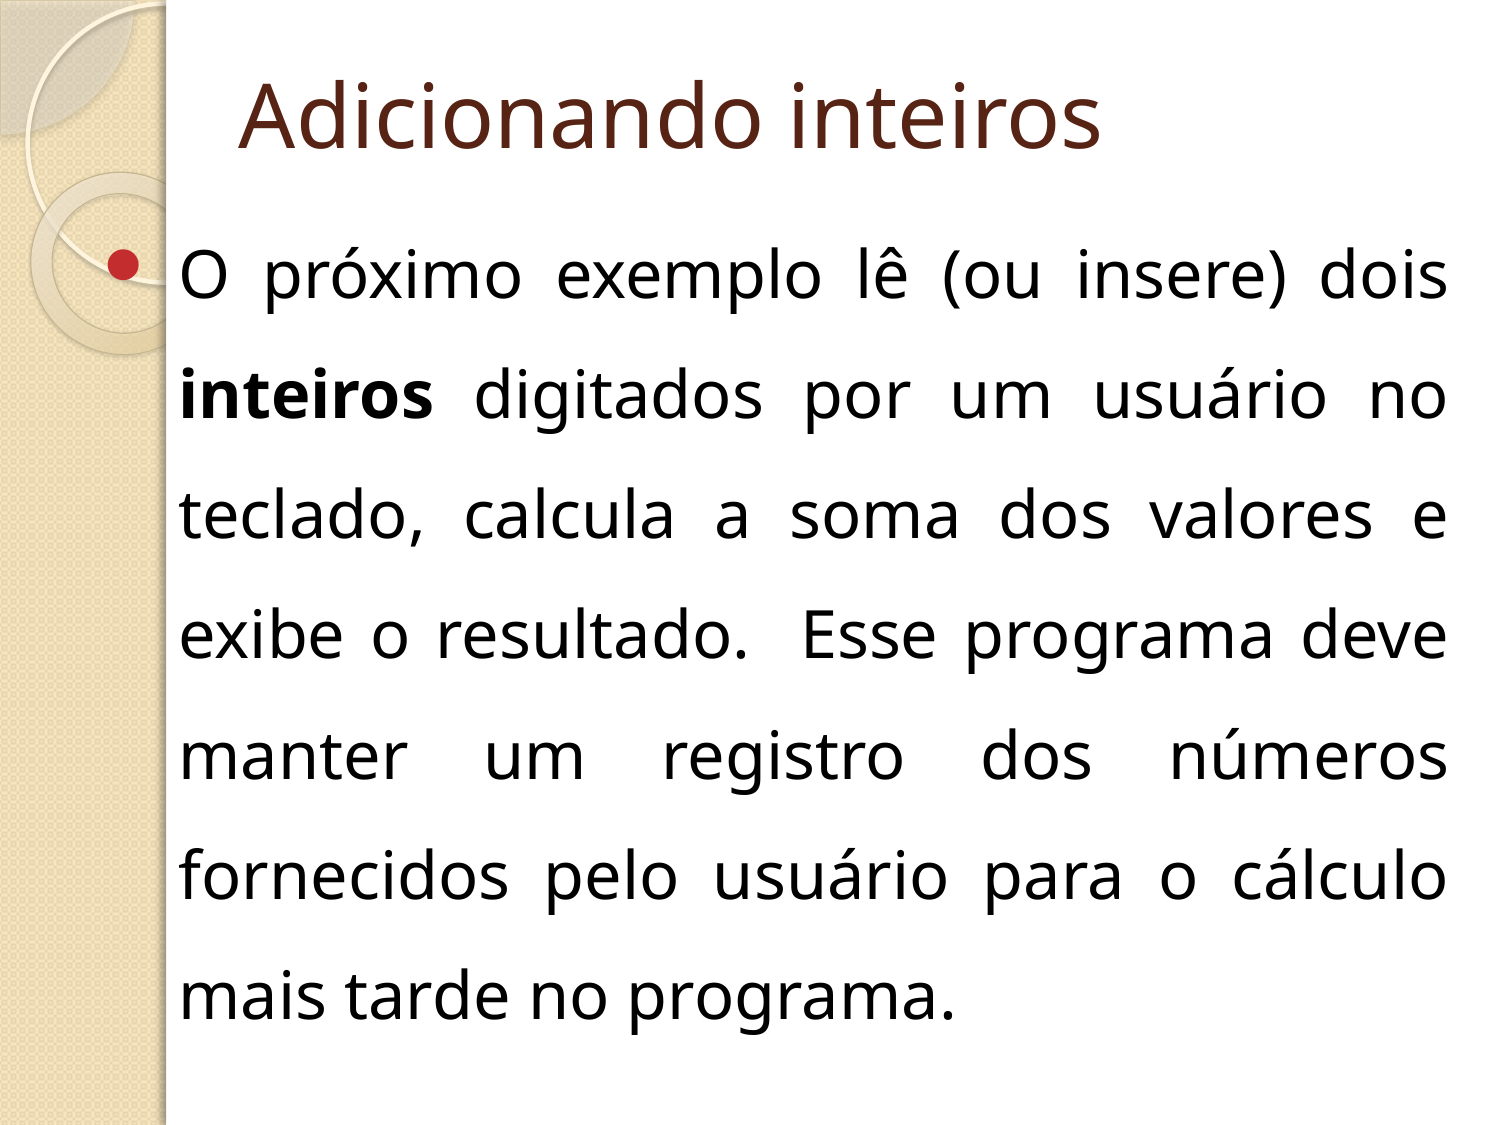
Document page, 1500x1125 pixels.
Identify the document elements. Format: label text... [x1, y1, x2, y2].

list O próximo exemplo lê (ou insere) dois inteiros digitados por um usuário no teclado, calcula a soma dos valores e exibe o resultado. Esse programa deve manter um registro dos números fornecidos pelo usuário para o cálculo mais tarde no programa. [88, 184, 1466, 1125]
title Adicionando inteiros [224, 19, 1455, 184]
